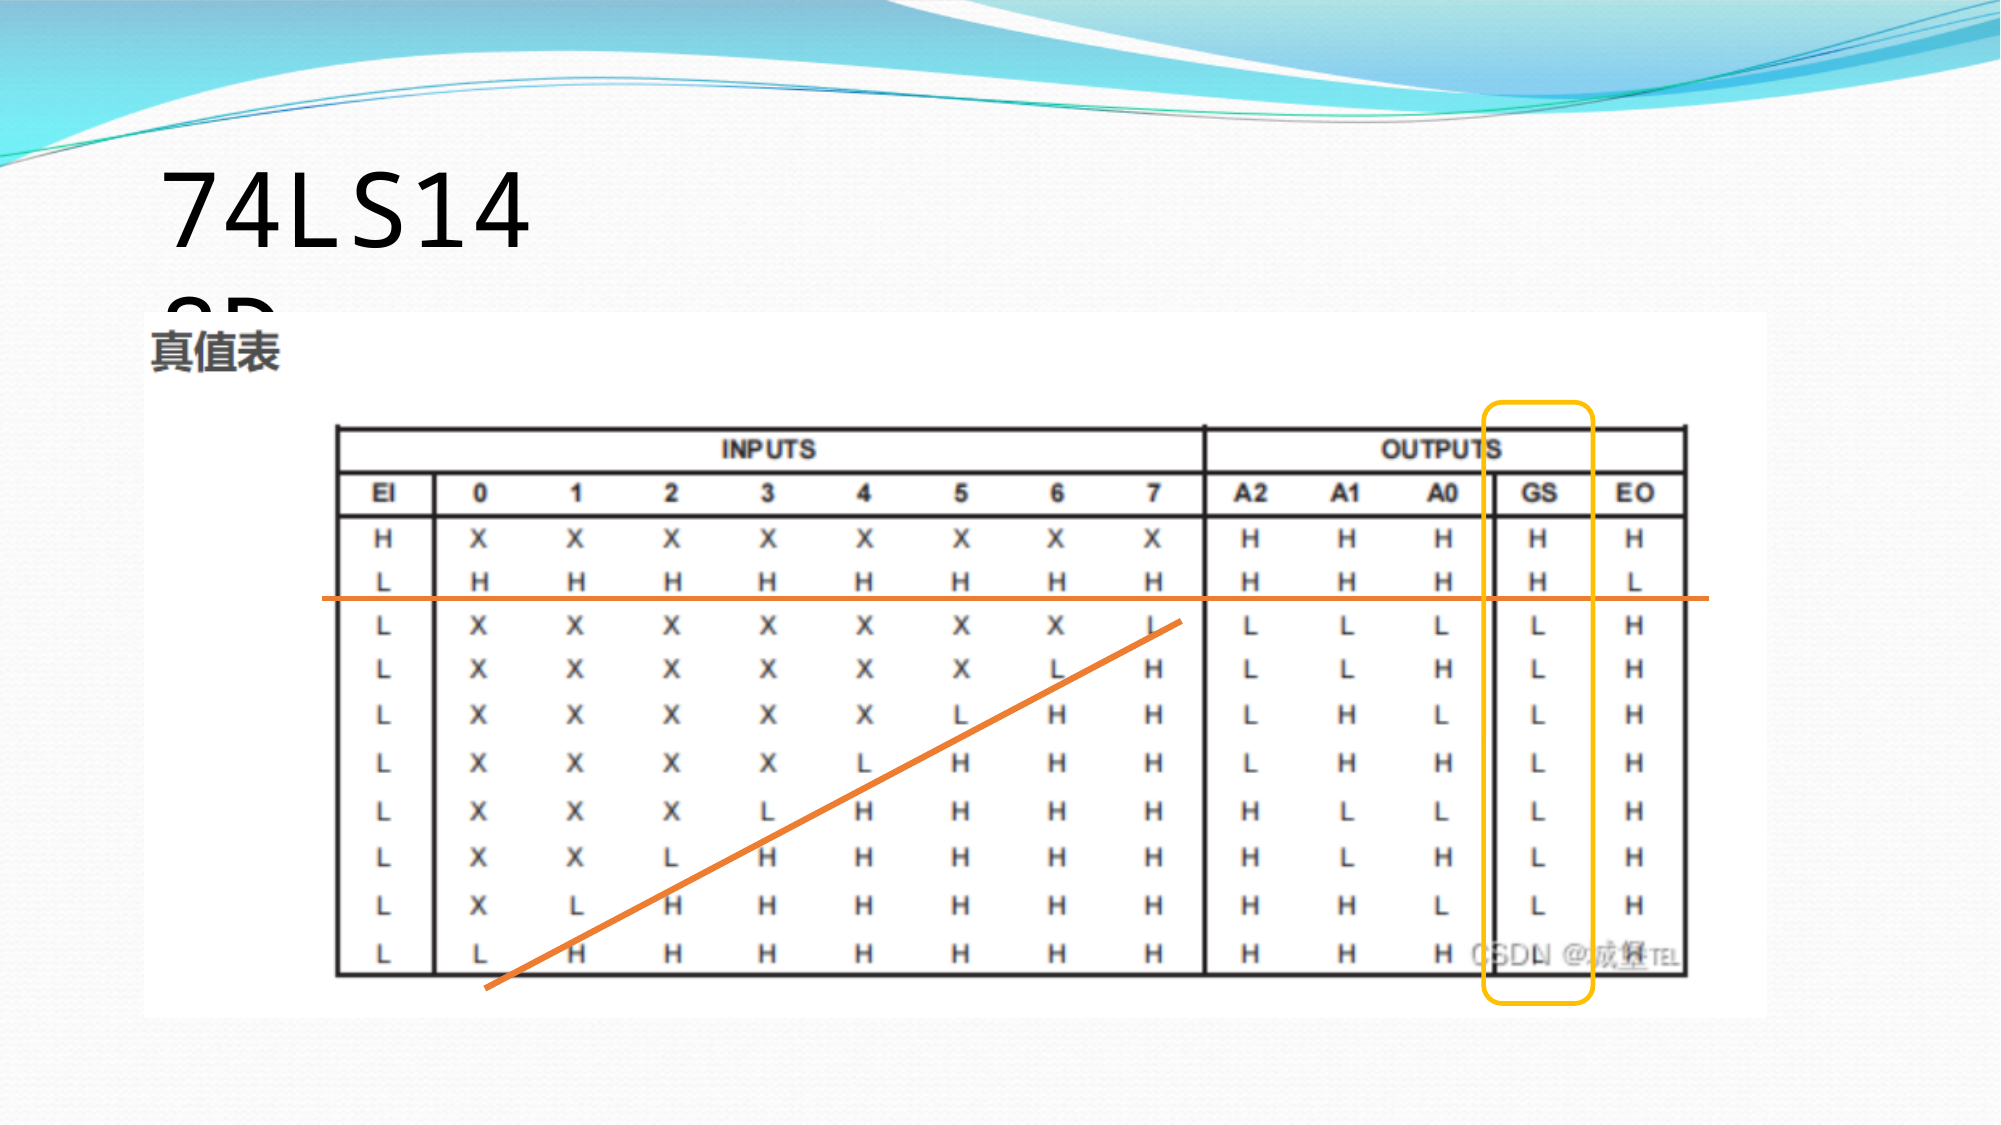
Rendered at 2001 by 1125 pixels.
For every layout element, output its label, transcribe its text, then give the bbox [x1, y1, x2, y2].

picture [0, 0, 2001, 1125]
text_box 74LS148D [144, 136, 599, 312]
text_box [484, 620, 1182, 989]
